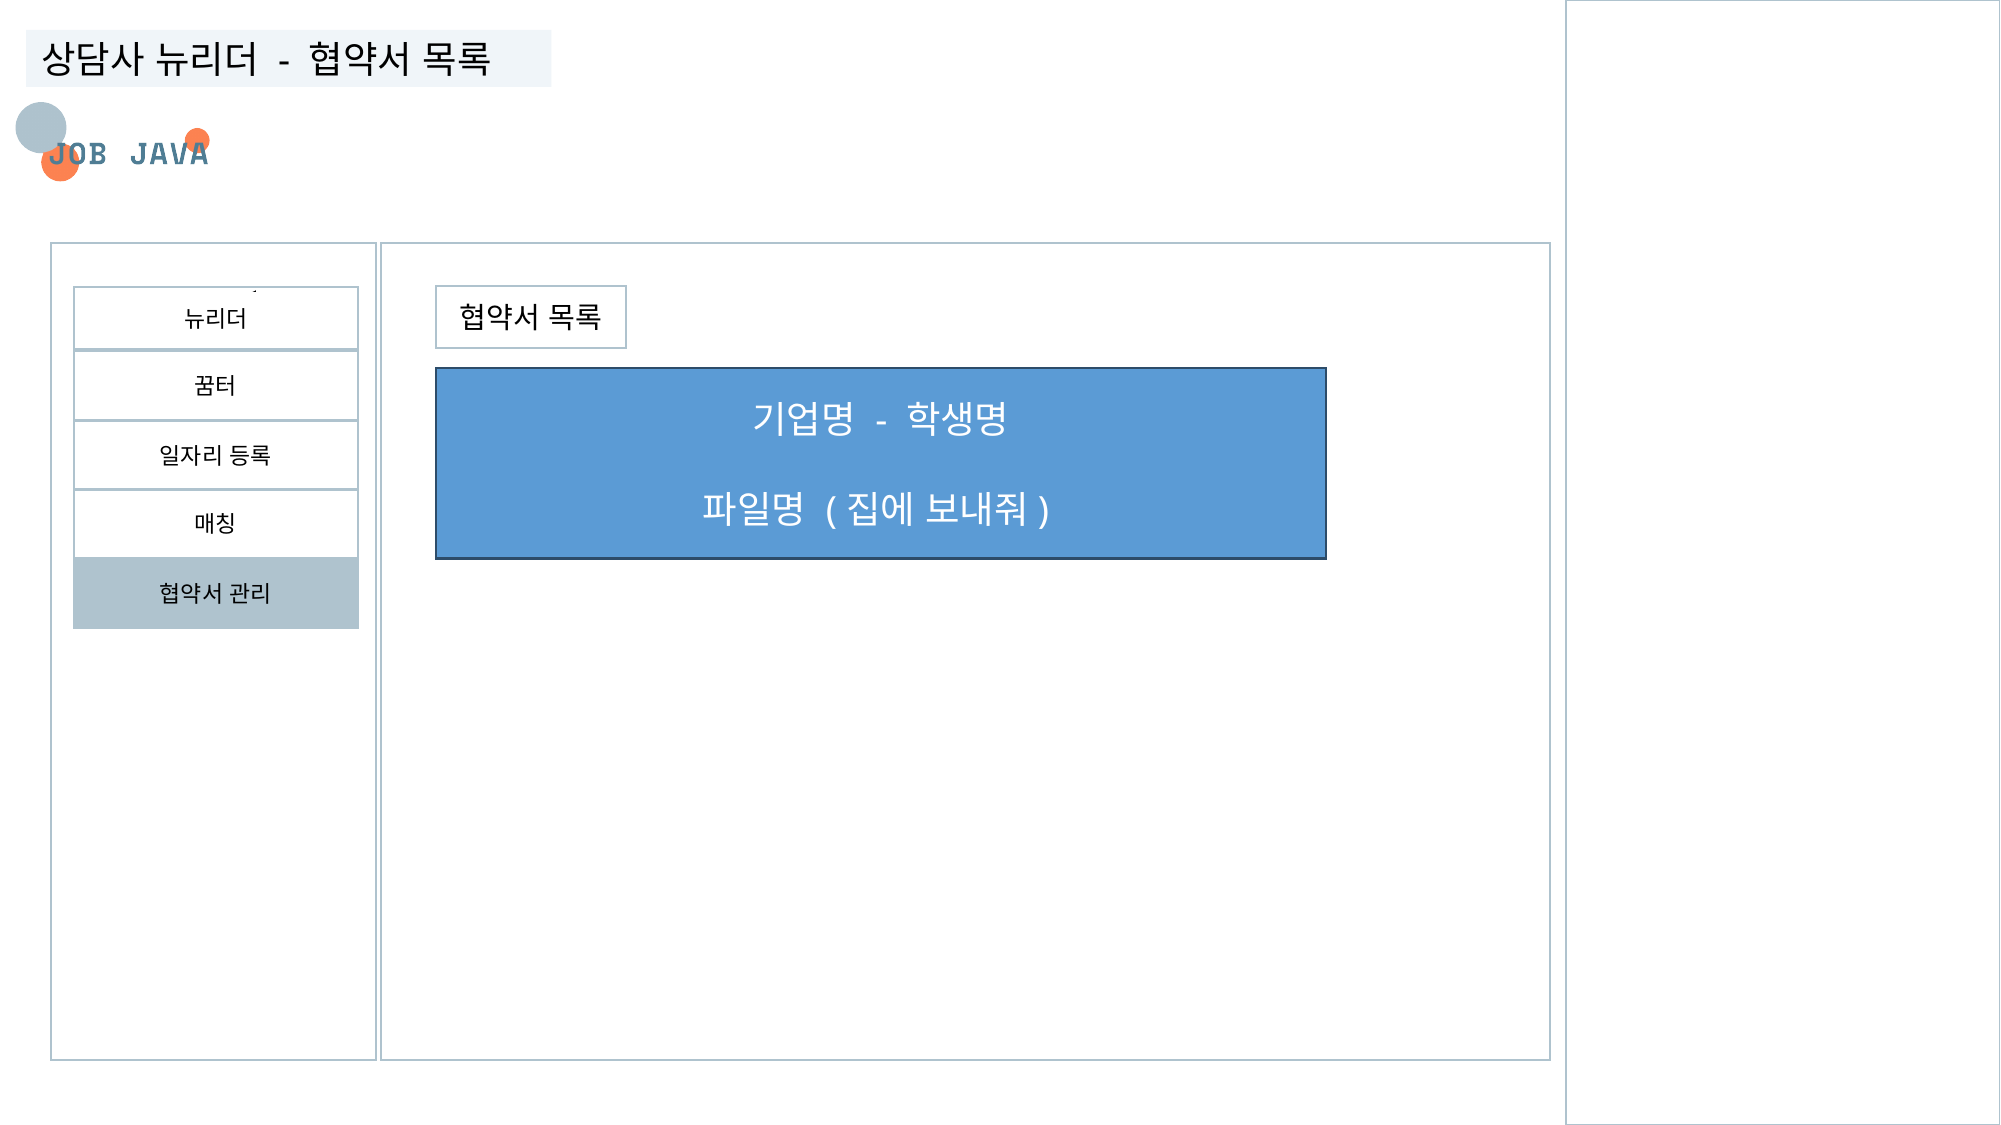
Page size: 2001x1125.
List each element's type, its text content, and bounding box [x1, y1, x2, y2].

picture [0, 35, 256, 292]
text_box 매칭 [73, 488, 359, 558]
text_box 뉴리더 [73, 286, 359, 350]
text_box 협약서 관리 [73, 558, 359, 629]
text_box 협약서 목록 [435, 285, 627, 349]
text_box [50, 242, 377, 1061]
text_box [380, 242, 1551, 1061]
text_box 일자리 등록 [73, 420, 359, 488]
text_box [1565, 0, 2000, 1125]
text_box 꿈터 [73, 350, 359, 420]
text_box 상담사 뉴리더 - 협약서 목록 [26, 29, 552, 87]
text_box 기업명 - 학생명 파일명 (집에 보내줘) [435, 367, 1327, 560]
